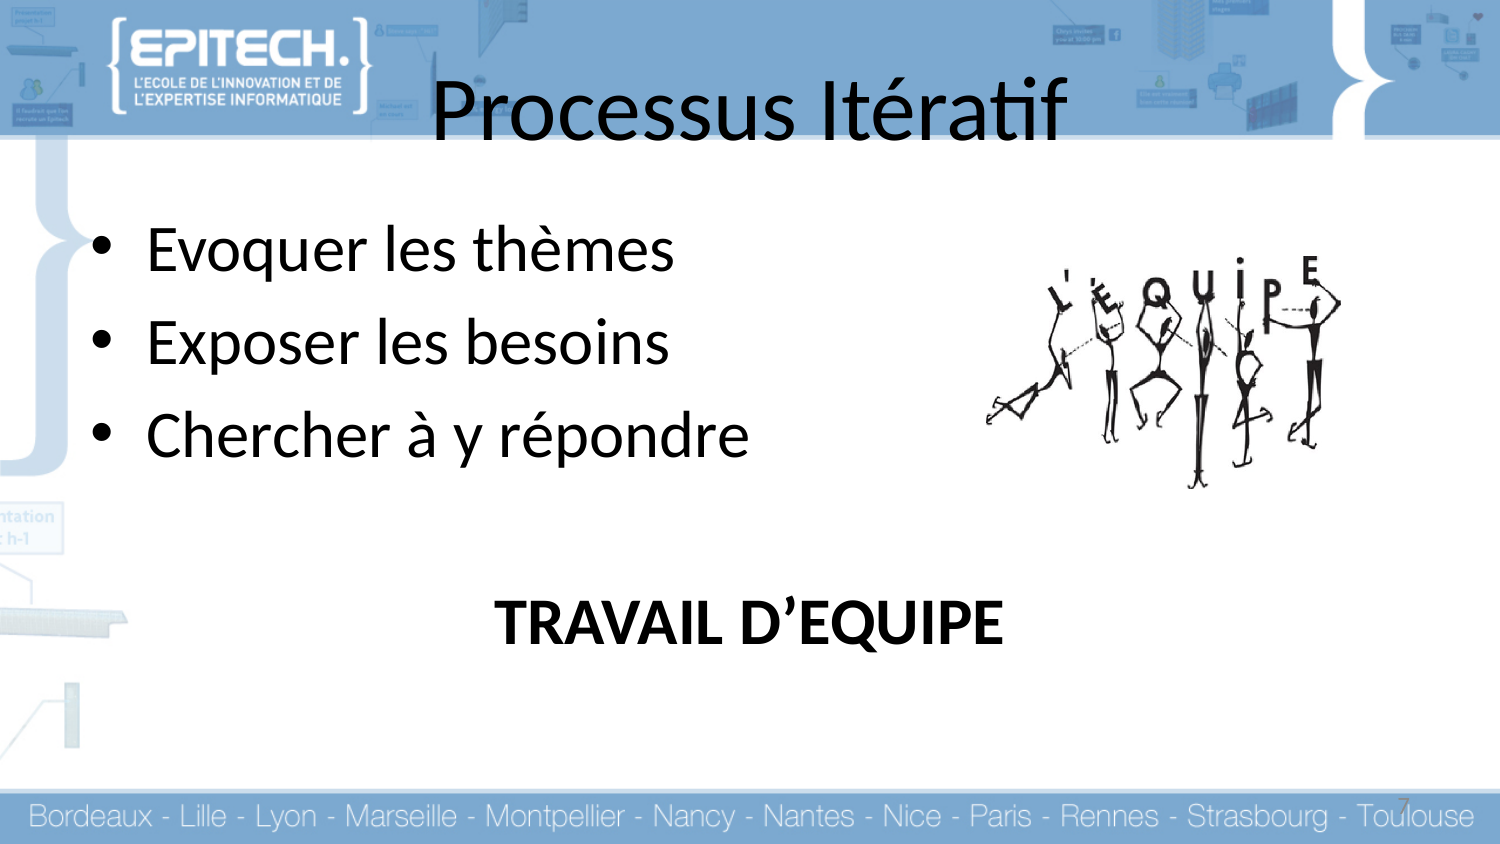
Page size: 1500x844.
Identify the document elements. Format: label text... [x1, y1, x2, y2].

list Evoquer les thèmes Exposer les besoins Chercher à y répondre TRAVAIL D’EQUIPE [75, 196, 1425, 754]
title Processus Itératif [75, 33, 1425, 175]
picture [0, 0, 1500, 844]
slide_number 7 [1074, 782, 1425, 827]
